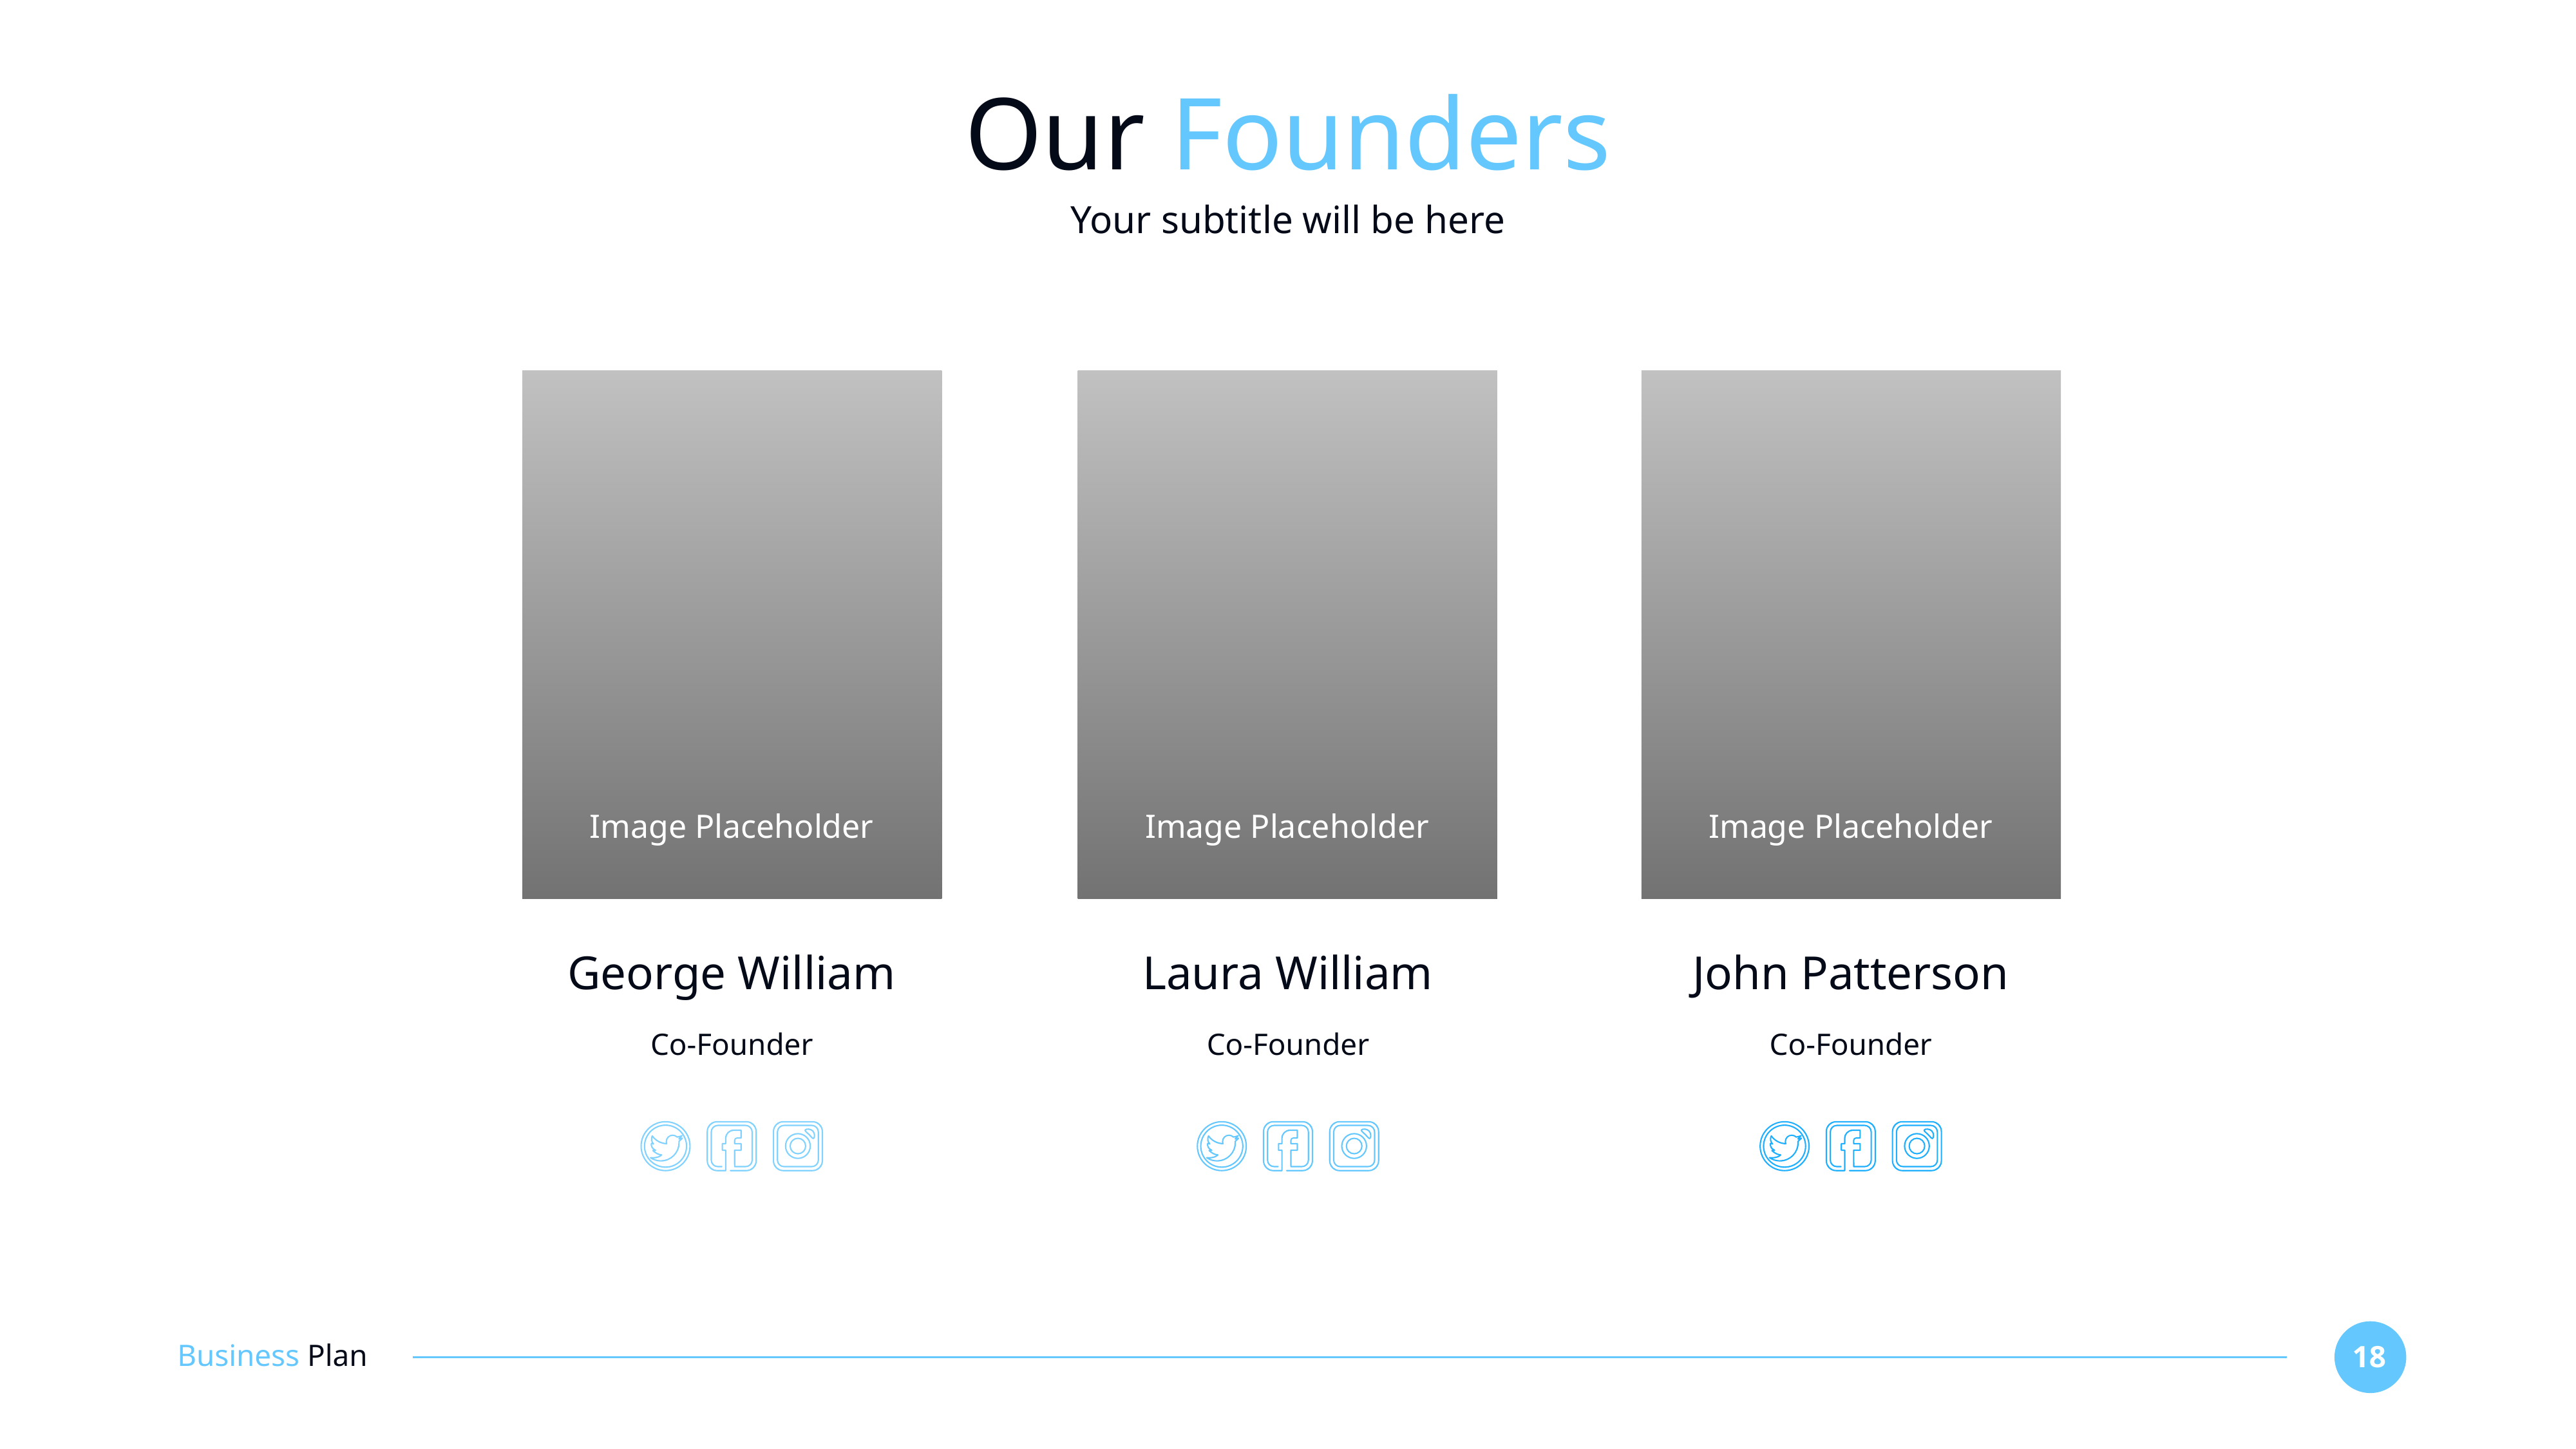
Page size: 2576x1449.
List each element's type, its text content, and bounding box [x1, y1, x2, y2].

text_box [1077, 370, 1497, 899]
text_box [1196, 1121, 1379, 1171]
text_box George William [522, 943, 942, 999]
text_box Image Placeholder [544, 806, 920, 846]
text_box Image Placeholder [1099, 806, 1475, 846]
text_box Co-Founder [522, 1014, 942, 1058]
text_box Laura William [1078, 943, 1497, 999]
title Our Founders [177, 70, 2399, 193]
text_box Co-Founder [1078, 1014, 1497, 1057]
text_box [640, 1121, 824, 1171]
text_box [522, 370, 942, 899]
text_box Image Placeholder [1663, 806, 2038, 846]
text_box John Patterson [1641, 943, 2060, 999]
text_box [1759, 1121, 1942, 1171]
text_box [1641, 370, 2061, 899]
text_box Co-Founder [1641, 1014, 2060, 1057]
list Your subtitle will be here [177, 196, 2399, 243]
